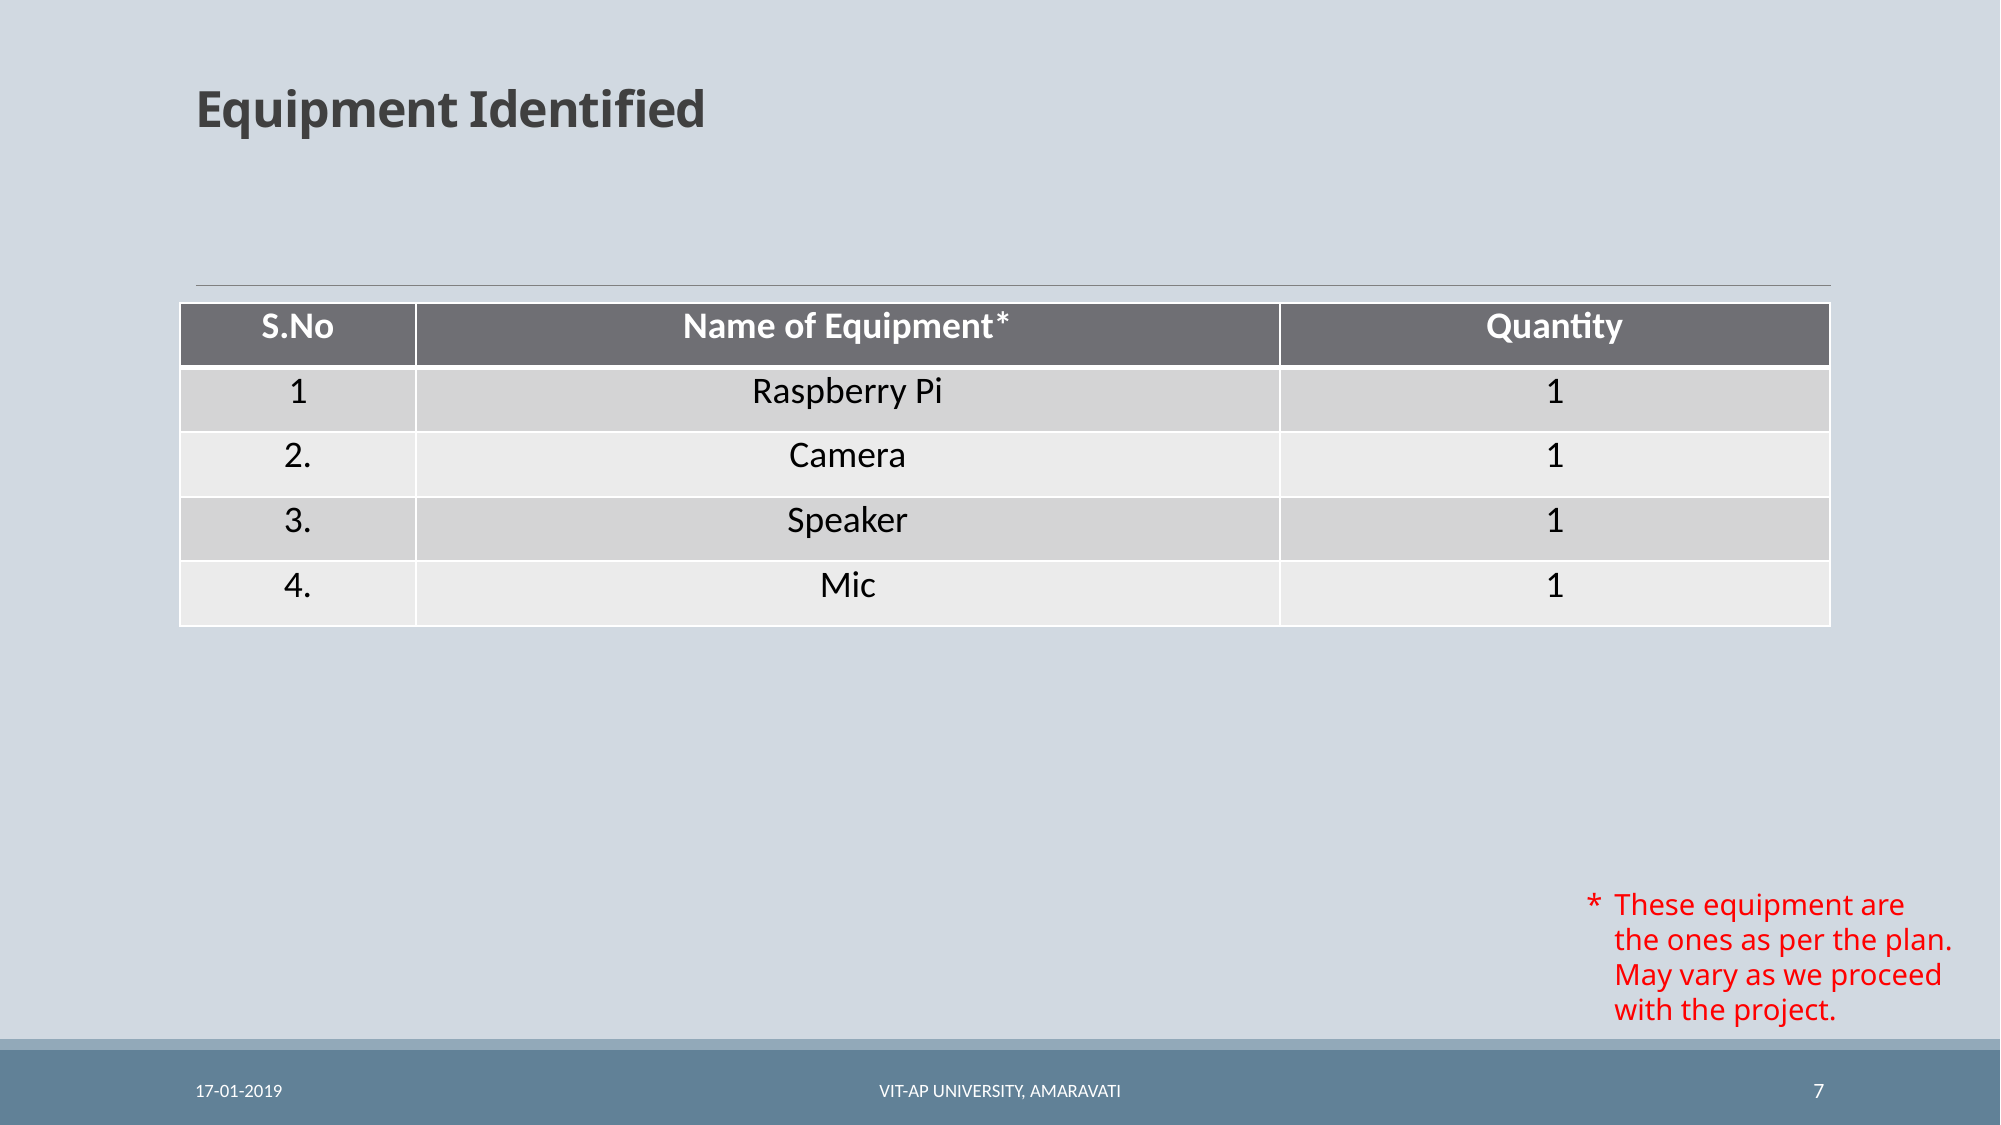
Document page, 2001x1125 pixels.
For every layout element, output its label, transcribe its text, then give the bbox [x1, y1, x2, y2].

table_cell 3. [181, 498, 415, 560]
table_cell 2. [181, 433, 415, 496]
table_cell 1 [1281, 498, 1829, 560]
footer VIT-AP University, Amaravati [604, 1059, 1396, 1120]
table_header S.No [181, 304, 415, 365]
table_cell 1 [1281, 433, 1829, 496]
table_cell 1 [1281, 562, 1829, 625]
table_cell 4. [181, 562, 415, 625]
table_cell Raspberry Pi [417, 370, 1279, 431]
table_header Name of Equipment* [417, 304, 1279, 365]
table_header Quantity [1281, 304, 1829, 365]
table_cell Mic [417, 562, 1279, 625]
title Equipment Identified [180, 47, 1830, 146]
table_cell 1 [1281, 370, 1829, 431]
text_box These equipment are the ones as per the plan. May vary as we proceed with the project. [1571, 879, 1969, 1034]
table_cell 1 [181, 370, 415, 431]
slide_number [180, 1059, 586, 1120]
table_cell Camera [417, 433, 1279, 496]
table_cell Speaker [417, 498, 1279, 560]
slide_number 7 [1624, 1059, 1840, 1120]
